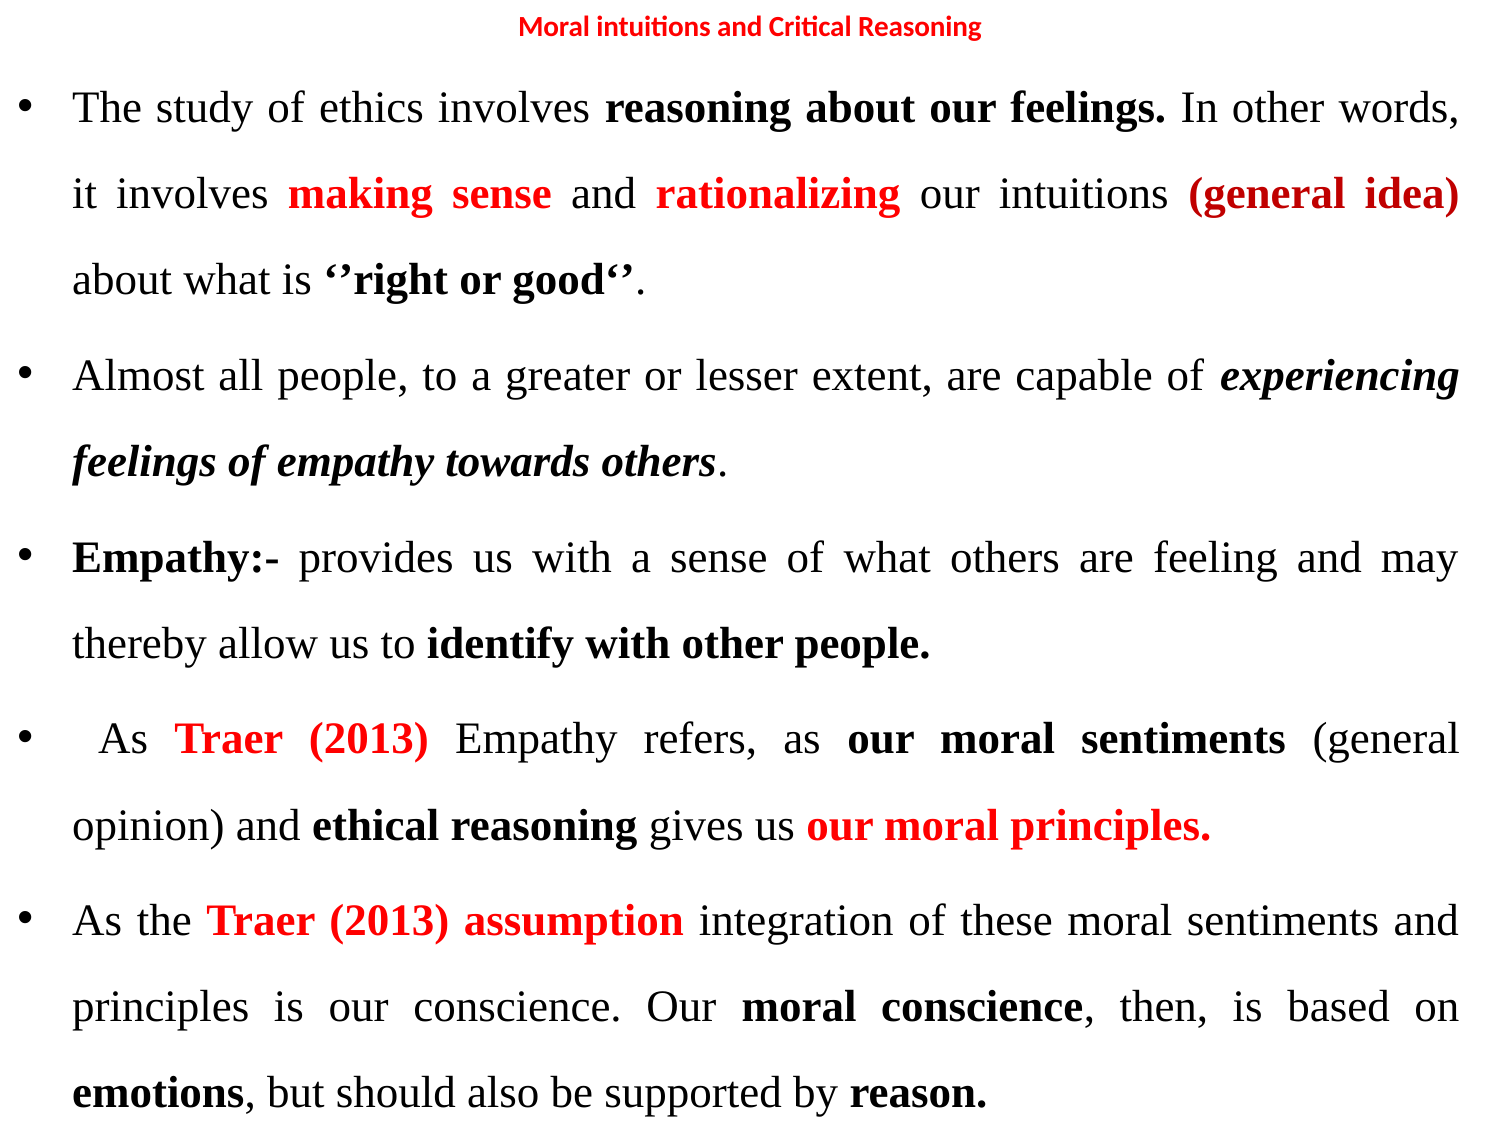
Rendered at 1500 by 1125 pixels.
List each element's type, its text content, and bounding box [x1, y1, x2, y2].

list The study of ethics involves reasoning about our feelings. In other words, it involves making sense and rationalizing our intuitions (general idea) about what is ‘’right or good‘’. Almost all people, to a greater or lesser extent, are capable of experiencing feelings of empathy towards others. Empathy:- provides us with a sense of what others are feeling and may thereby allow us to identify with other people. As Traer (2013) Empathy refers, as our moral sentiments (general opinion) and ethical reasoning gives us our moral principles. As the Traer (2013) assumption integration of these moral sentiments and principles is our conscience. Our moral conscience, then, is based on emotions, but should also be supported by reason. [2, 37, 1475, 1125]
title Moral intuitions and Critical Reasoning [75, 0, 1425, 37]
